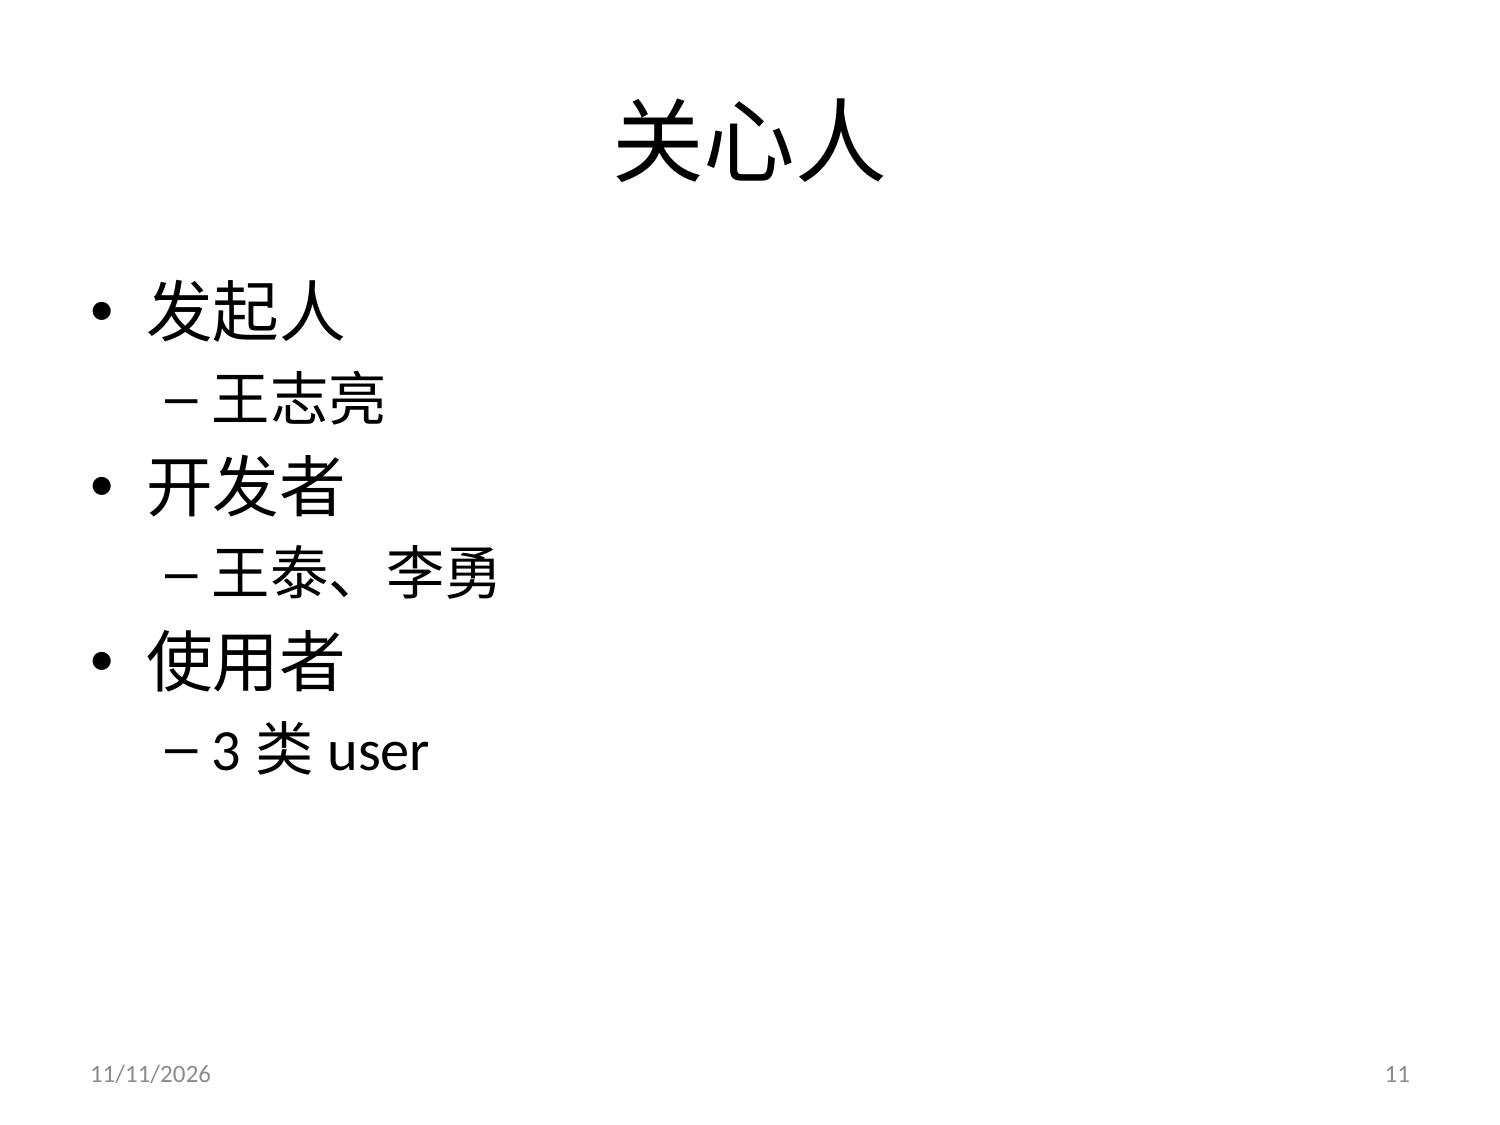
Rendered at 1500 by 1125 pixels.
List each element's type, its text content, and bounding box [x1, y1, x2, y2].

list 发起人 王志亮 开发者 王泰、李勇 使用者 3类user [75, 262, 1425, 1005]
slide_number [75, 1042, 425, 1103]
title 关心人 [75, 45, 1425, 233]
slide_number 11 [1074, 1042, 1425, 1103]
